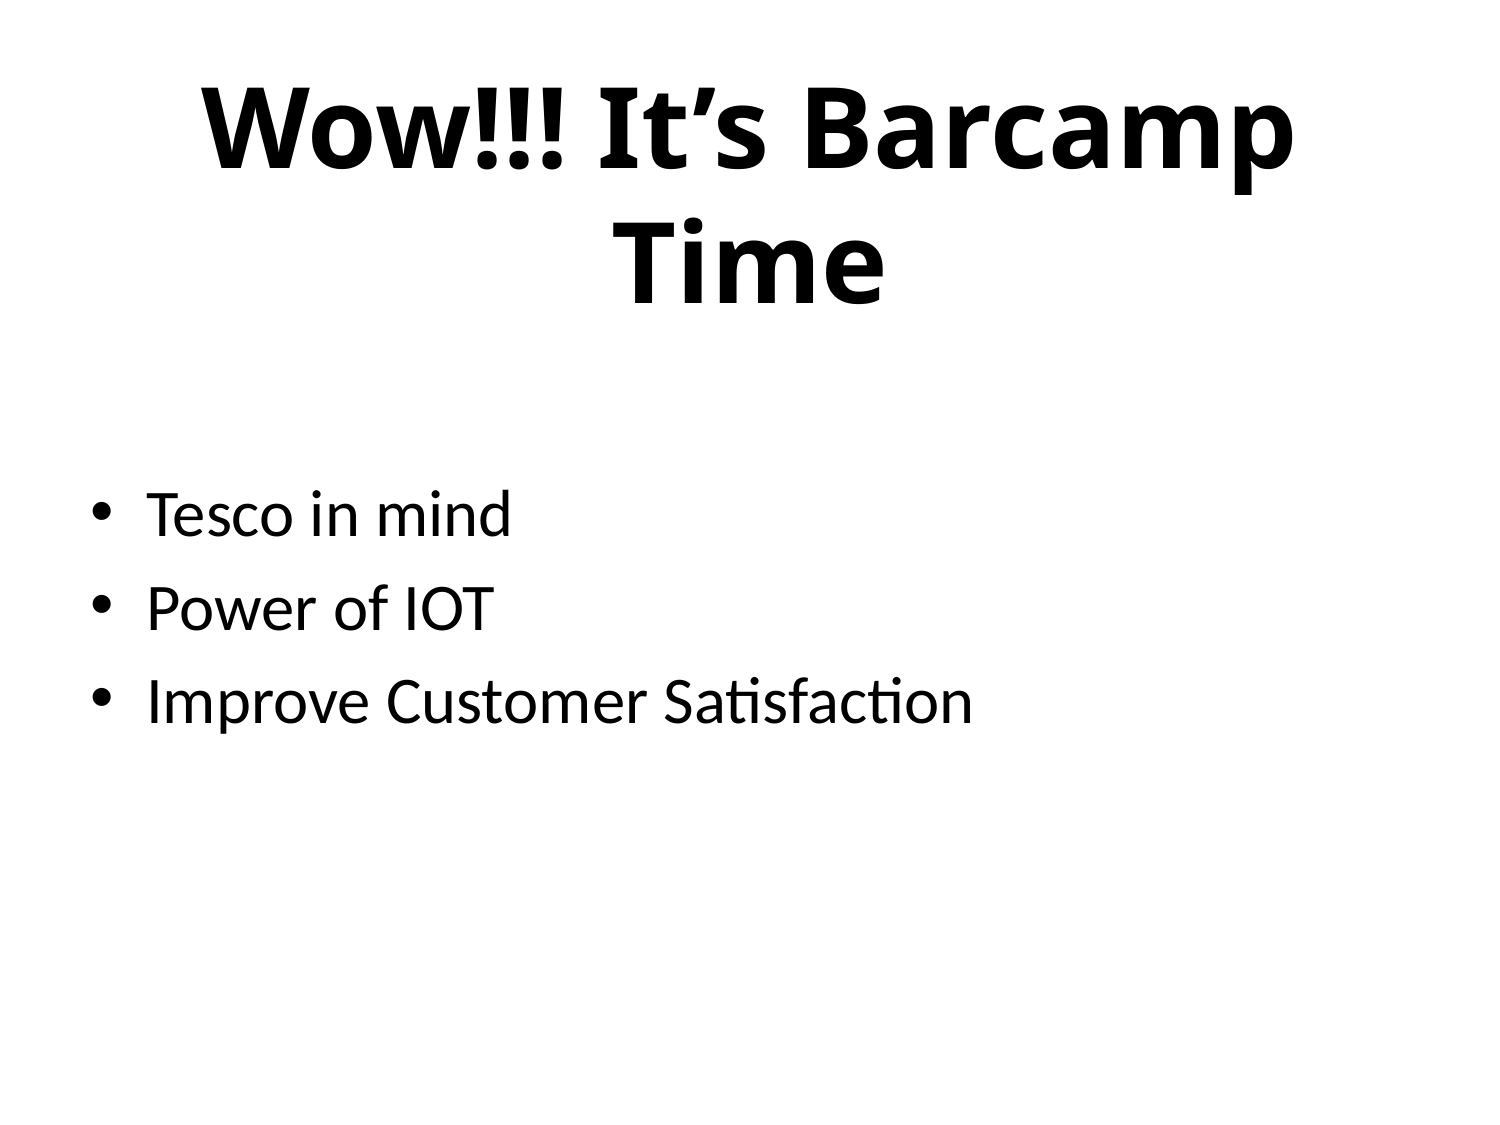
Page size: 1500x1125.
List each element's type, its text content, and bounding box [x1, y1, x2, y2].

title Wow!!! It’s Barcamp Time [75, 45, 1425, 338]
list Tesco in mind Power of IOT Improve Customer Satisfaction [75, 462, 1425, 800]
